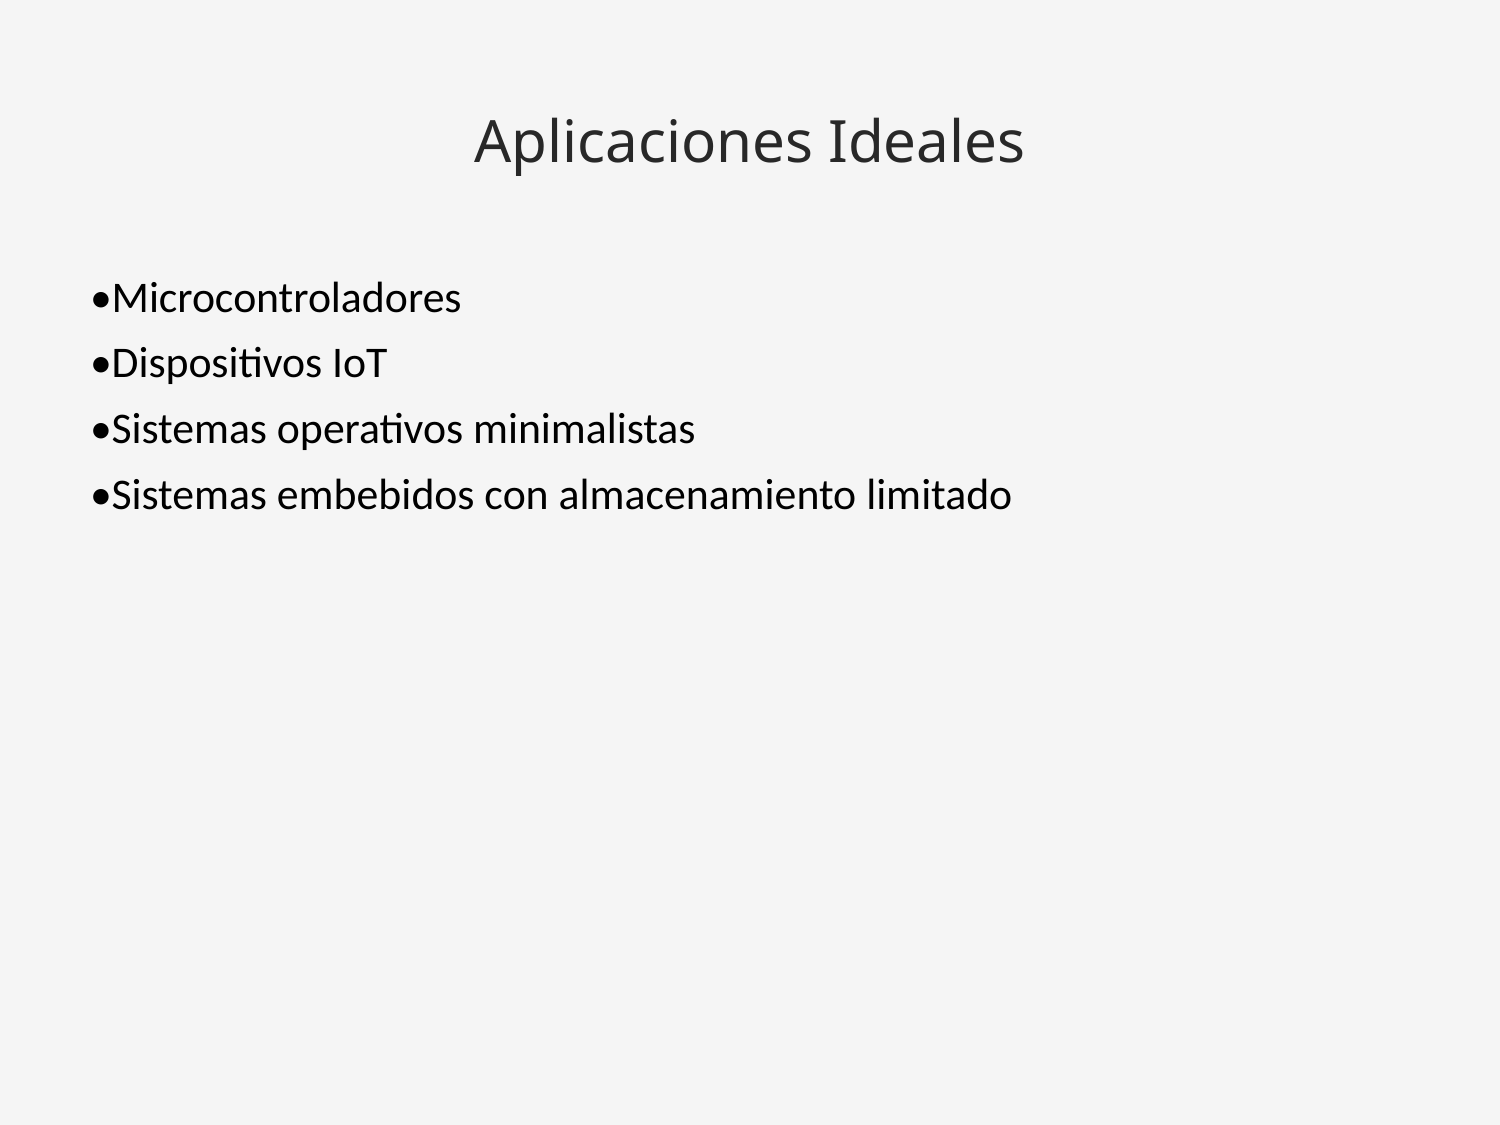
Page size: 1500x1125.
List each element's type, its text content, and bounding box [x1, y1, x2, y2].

title Aplicaciones Ideales [75, 45, 1425, 233]
list •Microcontroladores •Dispositivos IoT •Sistemas operativos minimalistas •Sistemas embebidos con almacenamiento limitado [75, 260, 1425, 1004]
